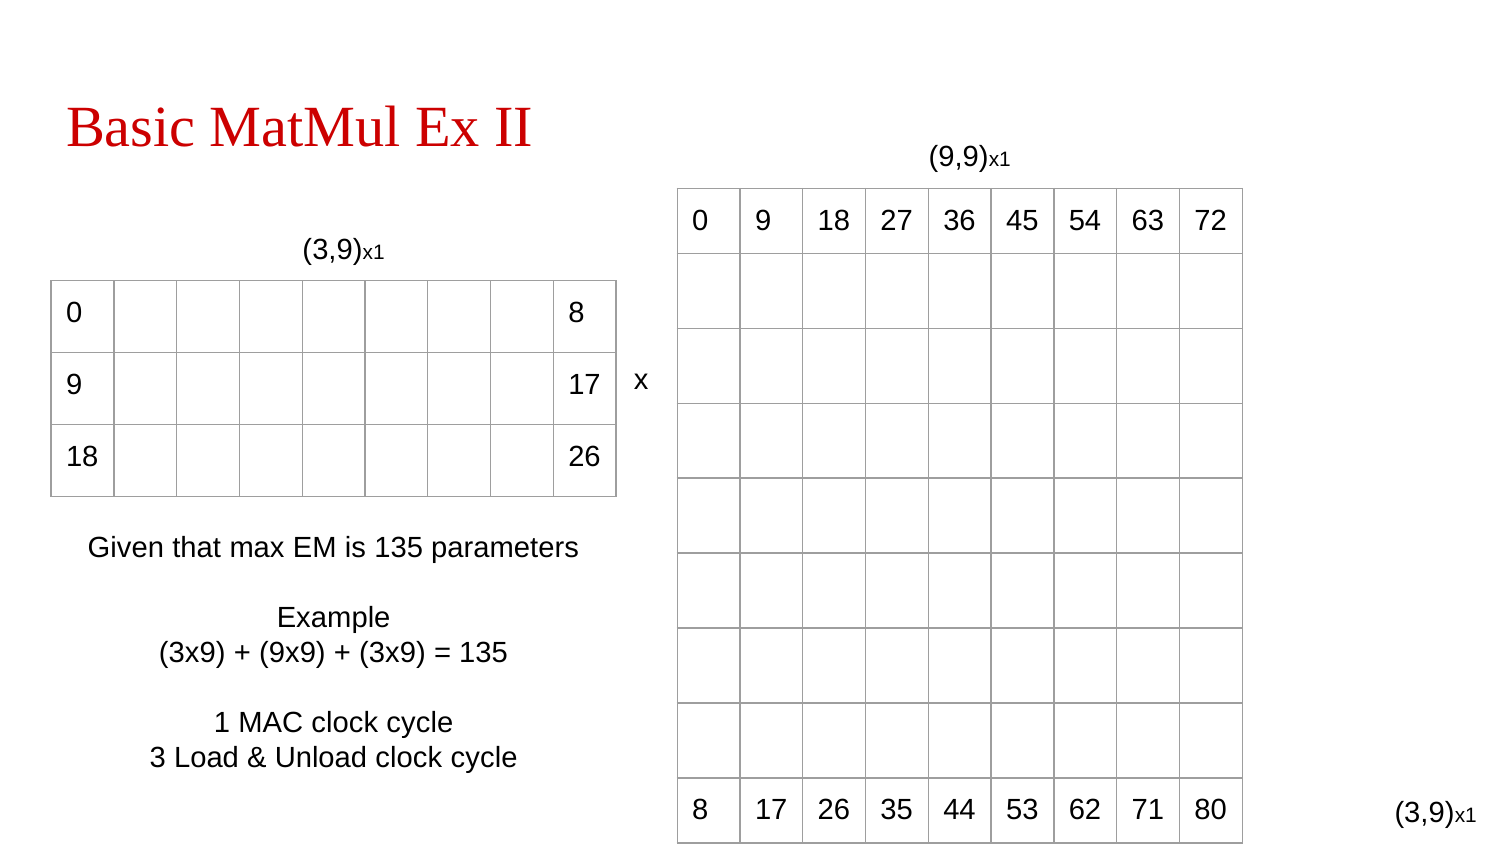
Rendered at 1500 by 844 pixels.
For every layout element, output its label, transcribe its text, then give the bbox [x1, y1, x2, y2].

text_box Given that max EM is 135 parameters Example (3x9) + (9x9) + (3x9) = 135 1 MAC clock cycle 3 Load & Unload clock cycle [51, 513, 617, 789]
table_header 45 [992, 189, 1053, 253]
table_header 54 [1055, 189, 1116, 253]
table_cell [1117, 554, 1179, 627]
table_cell [428, 425, 490, 496]
table_header 18 [803, 189, 865, 253]
text_box (3,9)x1 [1371, 778, 1500, 843]
table_cell [366, 353, 427, 424]
table_cell [741, 404, 802, 477]
table_cell 26 [803, 779, 865, 842]
table_cell [929, 404, 990, 477]
text_box (9,9)x1 [913, 122, 1042, 188]
table_cell [678, 704, 739, 777]
table_cell [428, 353, 490, 424]
table_cell 53 [992, 779, 1053, 842]
table_cell [1055, 254, 1116, 328]
table_cell [803, 479, 865, 552]
table_cell 8 [678, 779, 739, 842]
table_cell [115, 425, 176, 496]
table_cell [1180, 629, 1242, 702]
table_cell [929, 479, 990, 552]
table_cell [1180, 554, 1242, 627]
table_cell [1055, 629, 1116, 702]
table_cell [177, 425, 239, 496]
table_cell 35 [866, 779, 928, 842]
table_cell [1055, 404, 1116, 477]
table_cell 80 [1180, 779, 1242, 842]
table_cell [929, 254, 990, 328]
table_cell [866, 329, 928, 403]
table_cell [1055, 479, 1116, 552]
table_cell 62 [1055, 779, 1116, 842]
table_cell [866, 254, 928, 328]
table_cell [741, 254, 802, 328]
table_header [115, 281, 176, 352]
table_cell [992, 404, 1053, 477]
table_cell [992, 704, 1053, 777]
table_cell [1180, 254, 1242, 328]
table_cell [992, 554, 1053, 627]
table_cell [303, 353, 364, 424]
table_cell [1180, 404, 1242, 477]
table_header 0 [678, 189, 739, 253]
table_cell [1180, 704, 1242, 777]
table_cell [741, 629, 802, 702]
table_cell [678, 554, 739, 627]
table_cell [491, 425, 553, 496]
table_cell [929, 629, 990, 702]
table_cell [992, 629, 1053, 702]
table_cell [678, 629, 739, 702]
table_cell [866, 479, 928, 552]
table_cell [741, 554, 802, 627]
table_cell [1055, 329, 1116, 403]
table_cell [1055, 704, 1116, 777]
table_cell 44 [929, 779, 990, 842]
text_box (3,9)x1 [287, 215, 406, 280]
table_cell 17 [741, 779, 802, 842]
table_header [366, 281, 427, 352]
table_cell [366, 425, 427, 496]
table_header 0 [52, 281, 113, 352]
table_cell [929, 329, 990, 403]
table_cell 9 [52, 353, 113, 424]
table_cell [1180, 329, 1242, 403]
table_cell [741, 704, 802, 777]
table_header [240, 281, 302, 352]
table_cell [1180, 479, 1242, 552]
table_cell [929, 554, 990, 627]
table_header 63 [1117, 189, 1179, 253]
table_cell [240, 353, 302, 424]
table_cell [929, 704, 990, 777]
table_cell [240, 425, 302, 496]
table_header 27 [866, 189, 928, 253]
table_cell [866, 704, 928, 777]
text_box x [619, 345, 675, 411]
table_cell [1117, 704, 1179, 777]
table_cell [803, 254, 865, 328]
table_cell [1117, 404, 1179, 477]
table_cell [678, 254, 739, 328]
table_cell [491, 353, 553, 424]
table_header [177, 281, 239, 352]
table_cell [803, 329, 865, 403]
table_cell [866, 404, 928, 477]
table_cell [741, 479, 802, 552]
table_header [428, 281, 490, 352]
table_cell [1117, 629, 1179, 702]
table_cell [992, 254, 1053, 328]
table_cell [1117, 329, 1179, 403]
table_header [303, 281, 364, 352]
table_cell [115, 353, 176, 424]
table_cell [678, 329, 739, 403]
table_cell [803, 404, 865, 477]
table_cell [866, 629, 928, 702]
table_cell [678, 404, 739, 477]
table_header [491, 281, 553, 352]
title Basic MatMul Ex II [51, 72, 750, 167]
table_cell 17 [554, 353, 615, 424]
table_cell [177, 353, 239, 424]
table_cell [803, 704, 865, 777]
table_cell [803, 554, 865, 627]
table_header 9 [741, 189, 802, 253]
table_cell [992, 329, 1053, 403]
table_cell [992, 479, 1053, 552]
table_cell [303, 425, 364, 496]
table_header 36 [929, 189, 990, 253]
table_cell 18 [52, 425, 113, 496]
table_cell [1117, 254, 1179, 328]
table_cell [1117, 479, 1179, 552]
table_cell [866, 554, 928, 627]
table_cell [741, 329, 802, 403]
table_cell 26 [554, 425, 615, 496]
table_cell [678, 479, 739, 552]
table_header 8 [554, 281, 615, 352]
table_cell 71 [1117, 779, 1179, 842]
table_cell [1055, 554, 1116, 627]
table_header 72 [1180, 189, 1242, 253]
table_cell [803, 629, 865, 702]
